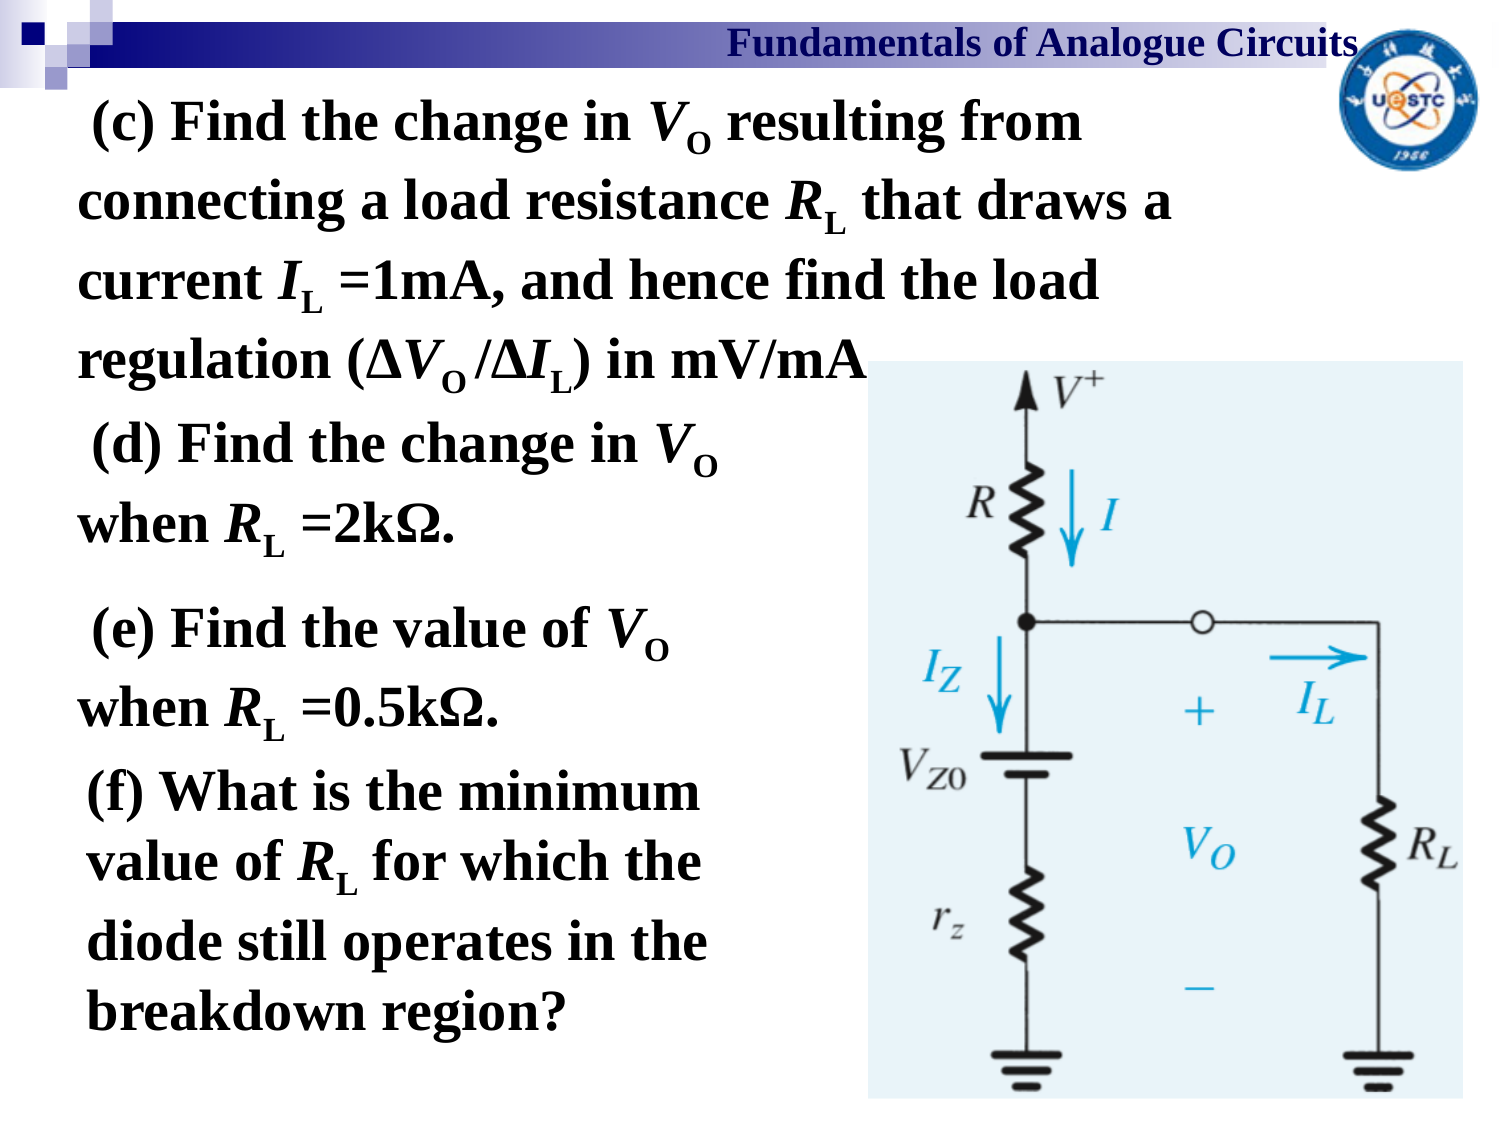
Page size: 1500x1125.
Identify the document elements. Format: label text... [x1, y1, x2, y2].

text_box (f) What is the minimum value of RL for which the diode still operates in the breakdown region? [71, 744, 860, 1050]
text_box Fundamentals of Analogue Circuits [723, 12, 1326, 67]
picture [868, 361, 1463, 1100]
picture [1326, 4, 1493, 183]
text_box (d) Find the change in VO when RL =2kΩ. (e) Find the value of VO when RL =0.5kΩ. [62, 397, 813, 756]
text_box (c) Find the change in VO resulting from connecting a load resistance RL that draws a current IL =1mA, and hence find the load regulation (∆VO /∆IL) in mV/mA [62, 74, 1327, 408]
